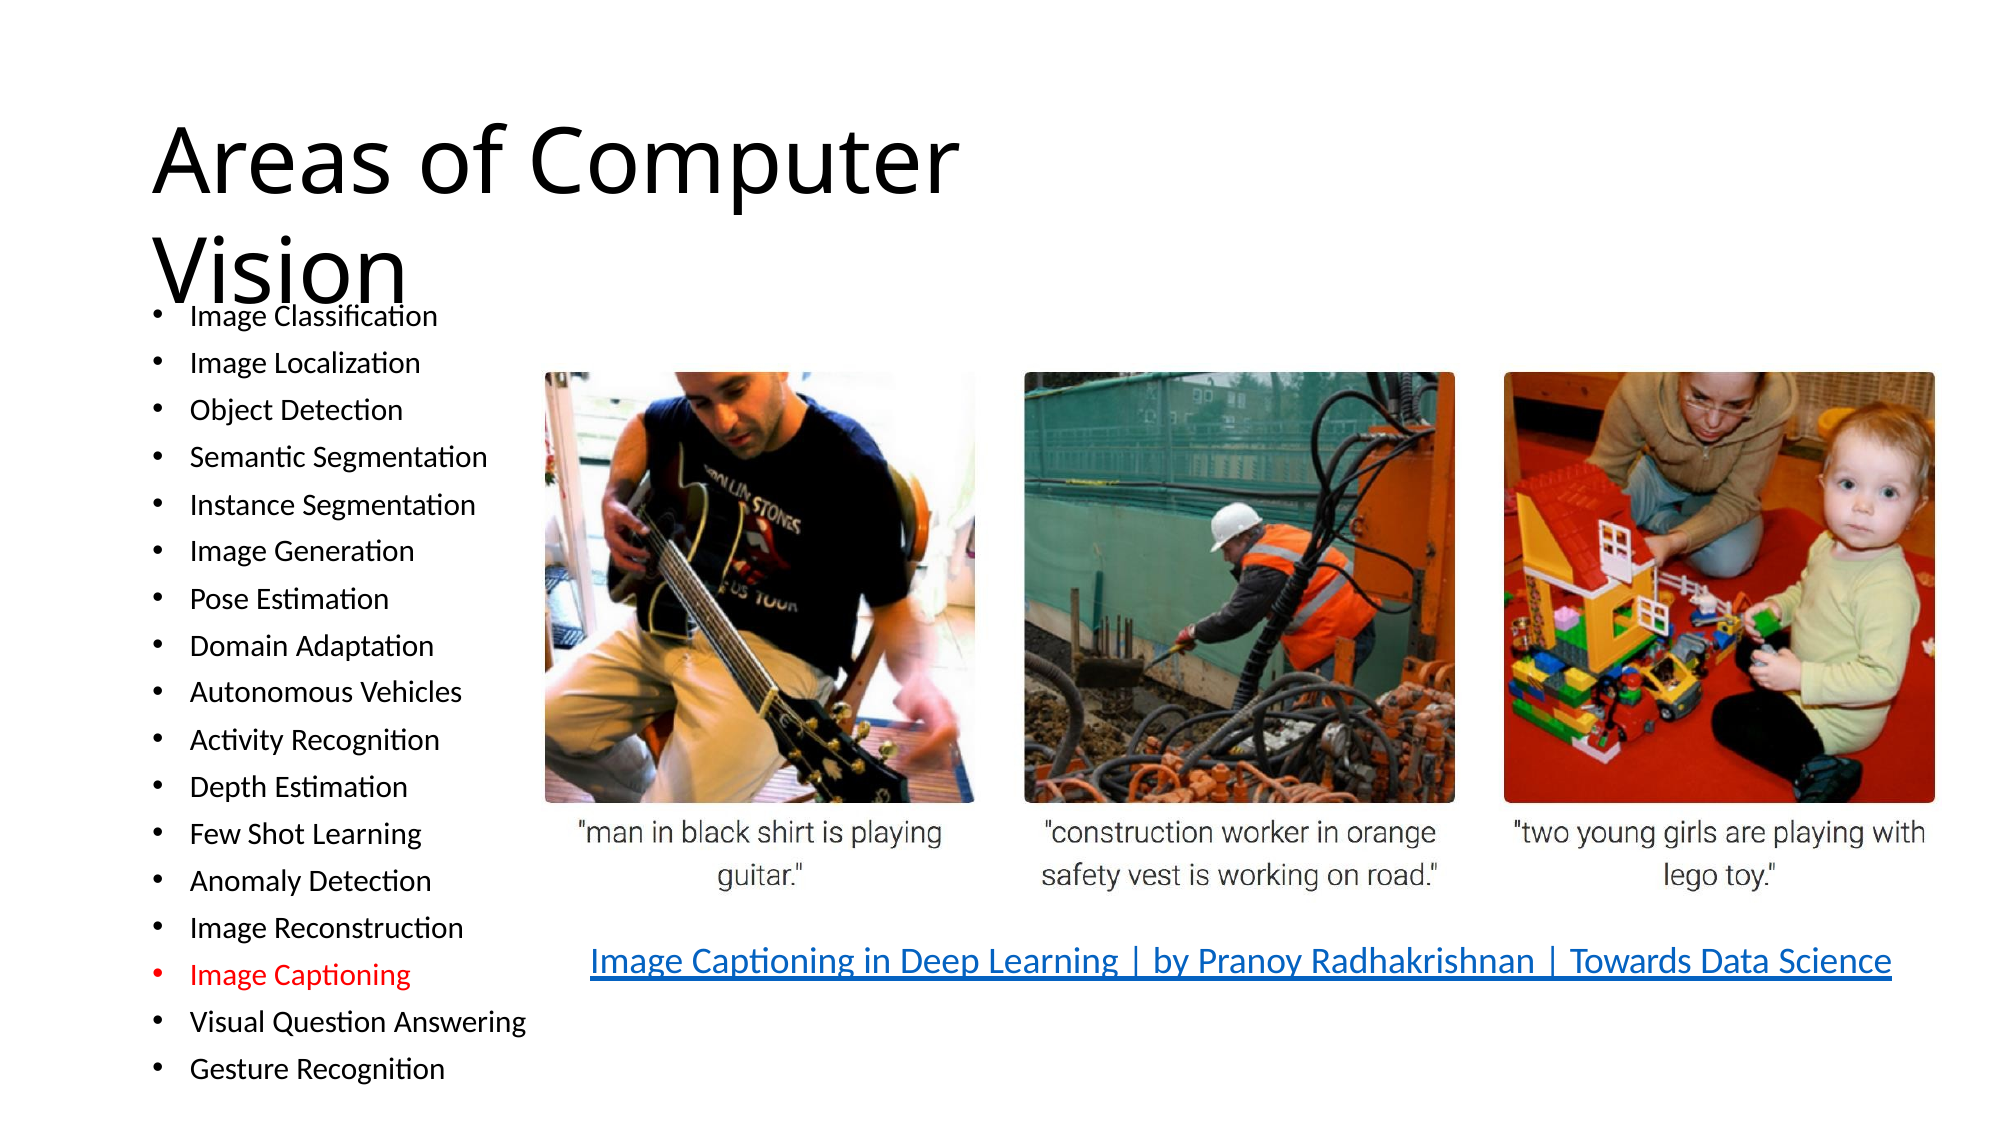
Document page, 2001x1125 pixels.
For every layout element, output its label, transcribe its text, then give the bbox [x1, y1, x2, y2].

text_box Image Captioning in Deep Learning | by Pranoy Radhakrishnan | Towards Data Science [588, 934, 1908, 982]
title Areas of Computer Vision [150, 100, 1091, 323]
picture [541, 363, 1942, 903]
text_box Image Classification Image Localization Object Detection Semantic Segmentation Instance Segmentation Image Generation Pose Estimation Domain Adaptation Autonomous Vehicles Activity Recognition Depth Estimation Few Shot Learning Anomaly Detection Image Reconstruction Image Captioning Visual Question Answering Gesture Recognition [150, 283, 531, 1086]
